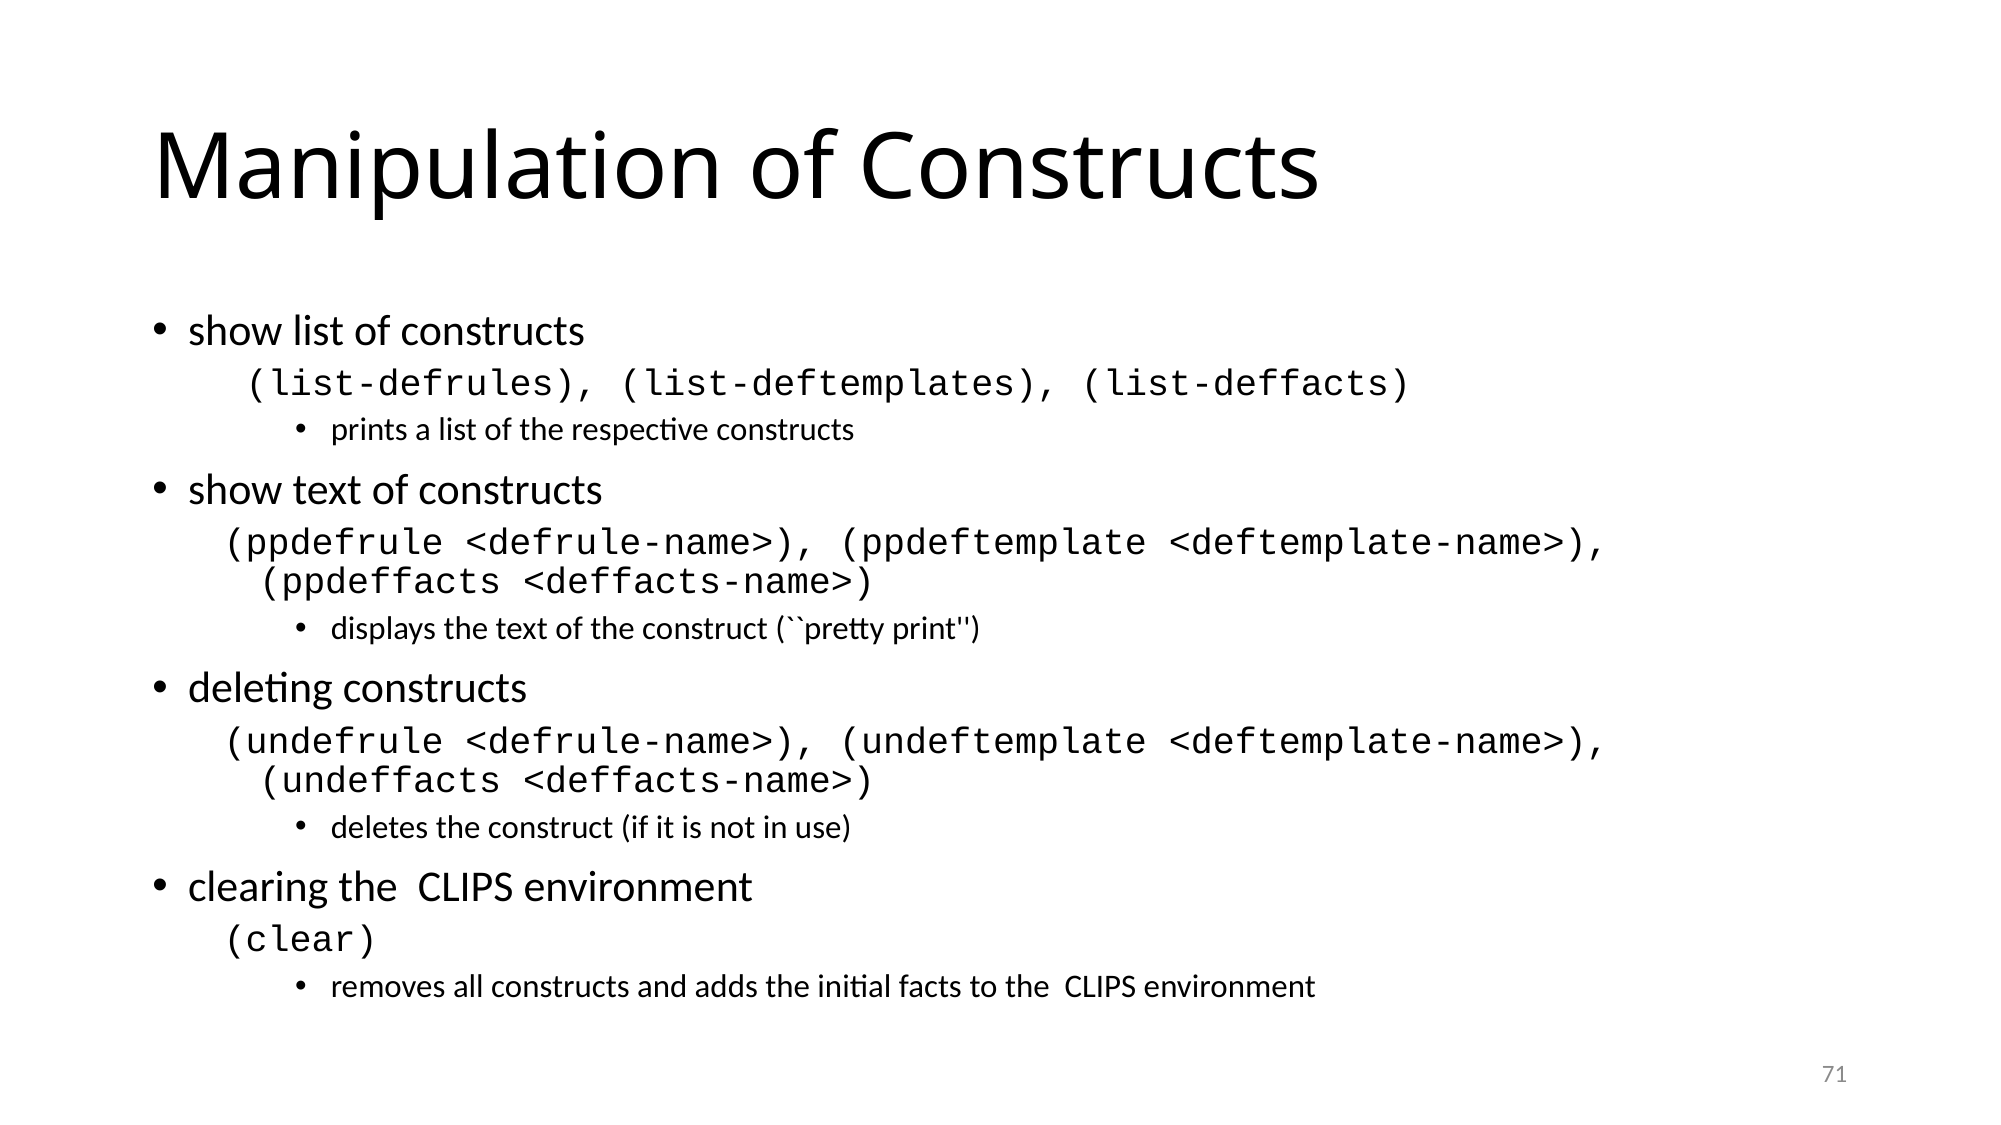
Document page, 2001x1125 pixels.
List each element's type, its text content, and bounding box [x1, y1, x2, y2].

list show list of constructs (list-defrules), (list-deftemplates), (list-deffacts) prints a list of the respective constructs show text of constructs (ppdefrule <defrule-name>), (ppdeftemplate <deftemplate-name>), (ppdeffacts <deffacts-name>) displays the text of the construct (``pretty print'') deleting constructs (undefrule <defrule-name>), (undeftemplate <deftemplate-name>), (undeffacts <deffacts-name>) deletes the construct (if it is not in use) clearing the CLIPS environment (clear) removes all constructs and adds the initial facts to the CLIPS environment [137, 299, 1863, 1014]
slide_number 71 [1412, 1042, 1863, 1103]
title Manipulation of Constructs [137, 59, 1863, 278]
